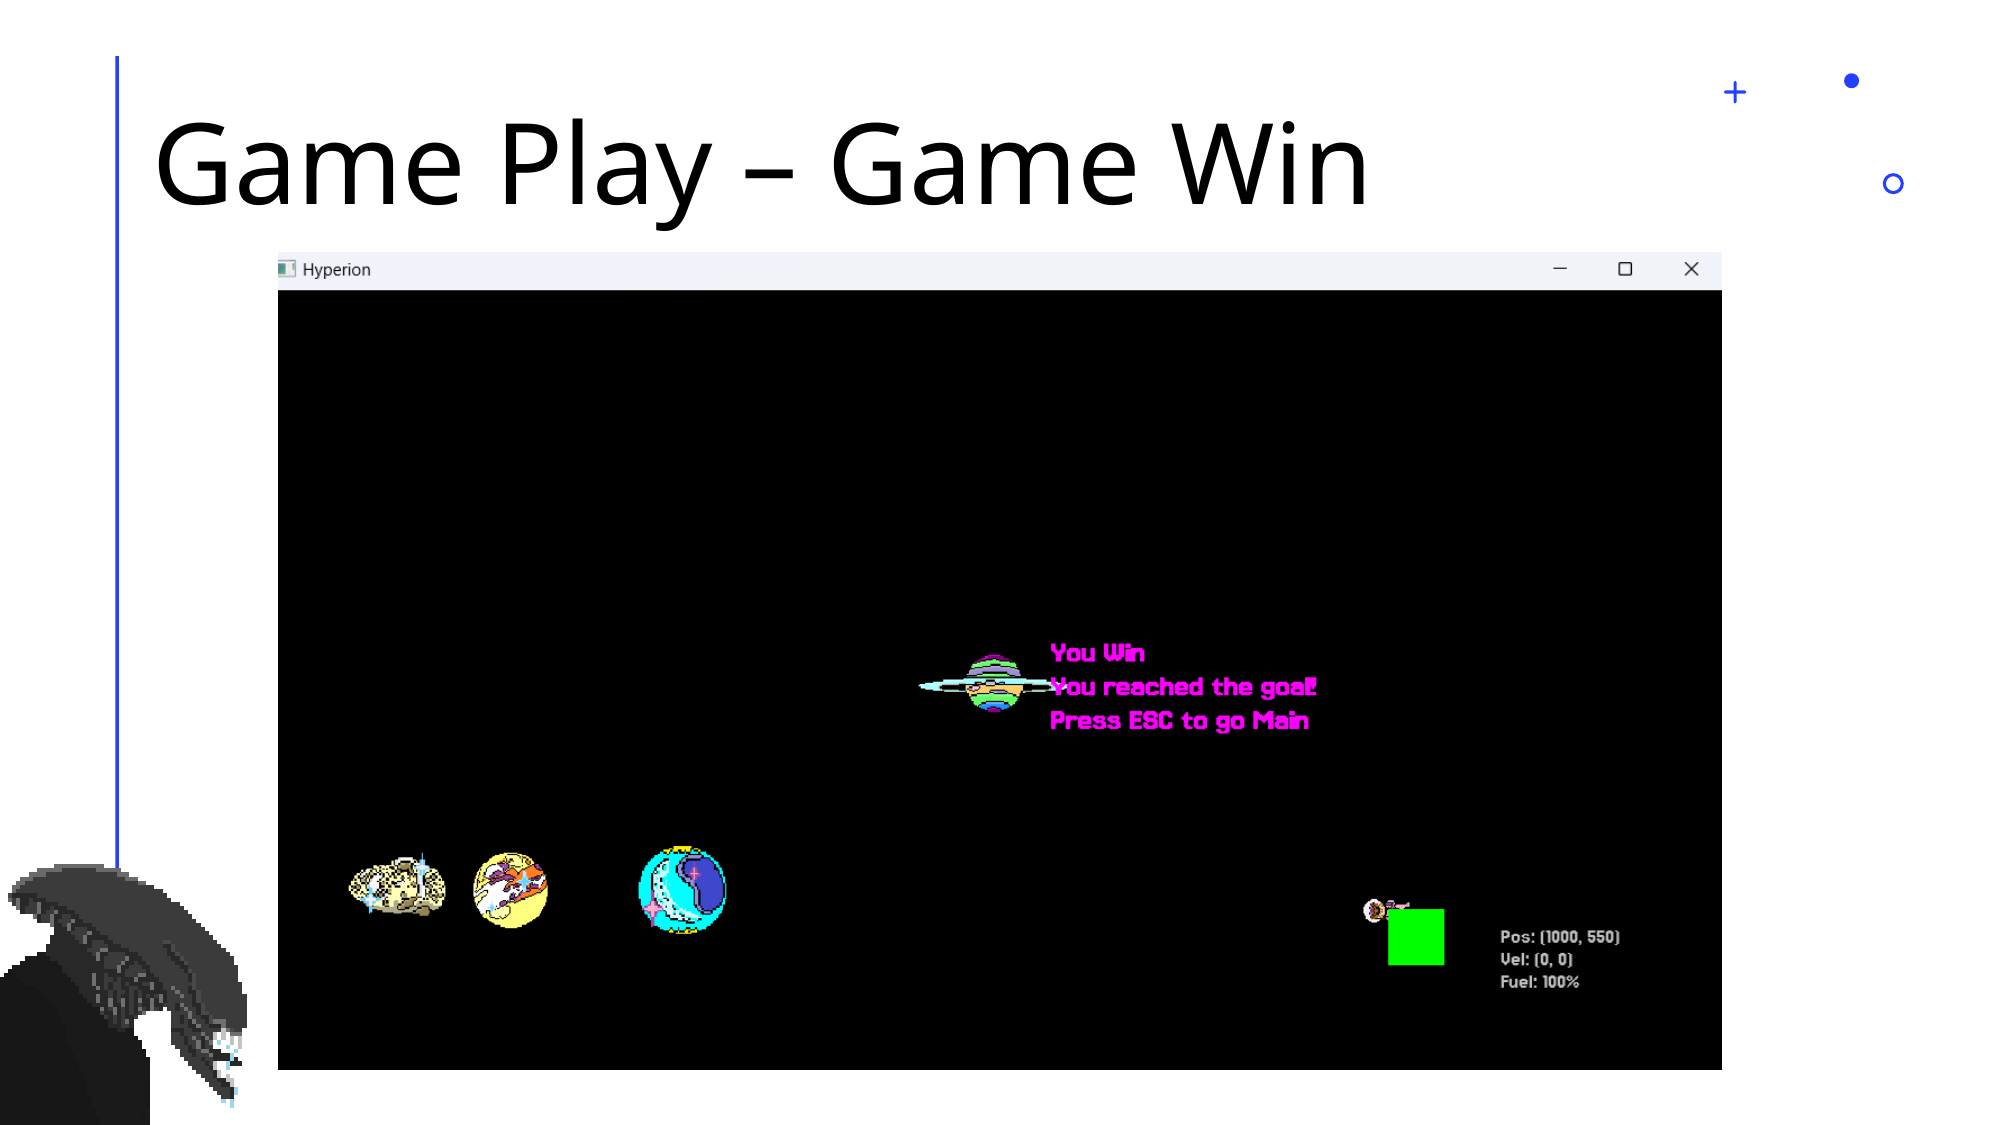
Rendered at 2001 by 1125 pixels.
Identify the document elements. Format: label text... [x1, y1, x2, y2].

picture [278, 252, 1723, 1070]
picture [0, 856, 269, 1125]
title Game Play – Game Win [137, 59, 1863, 278]
